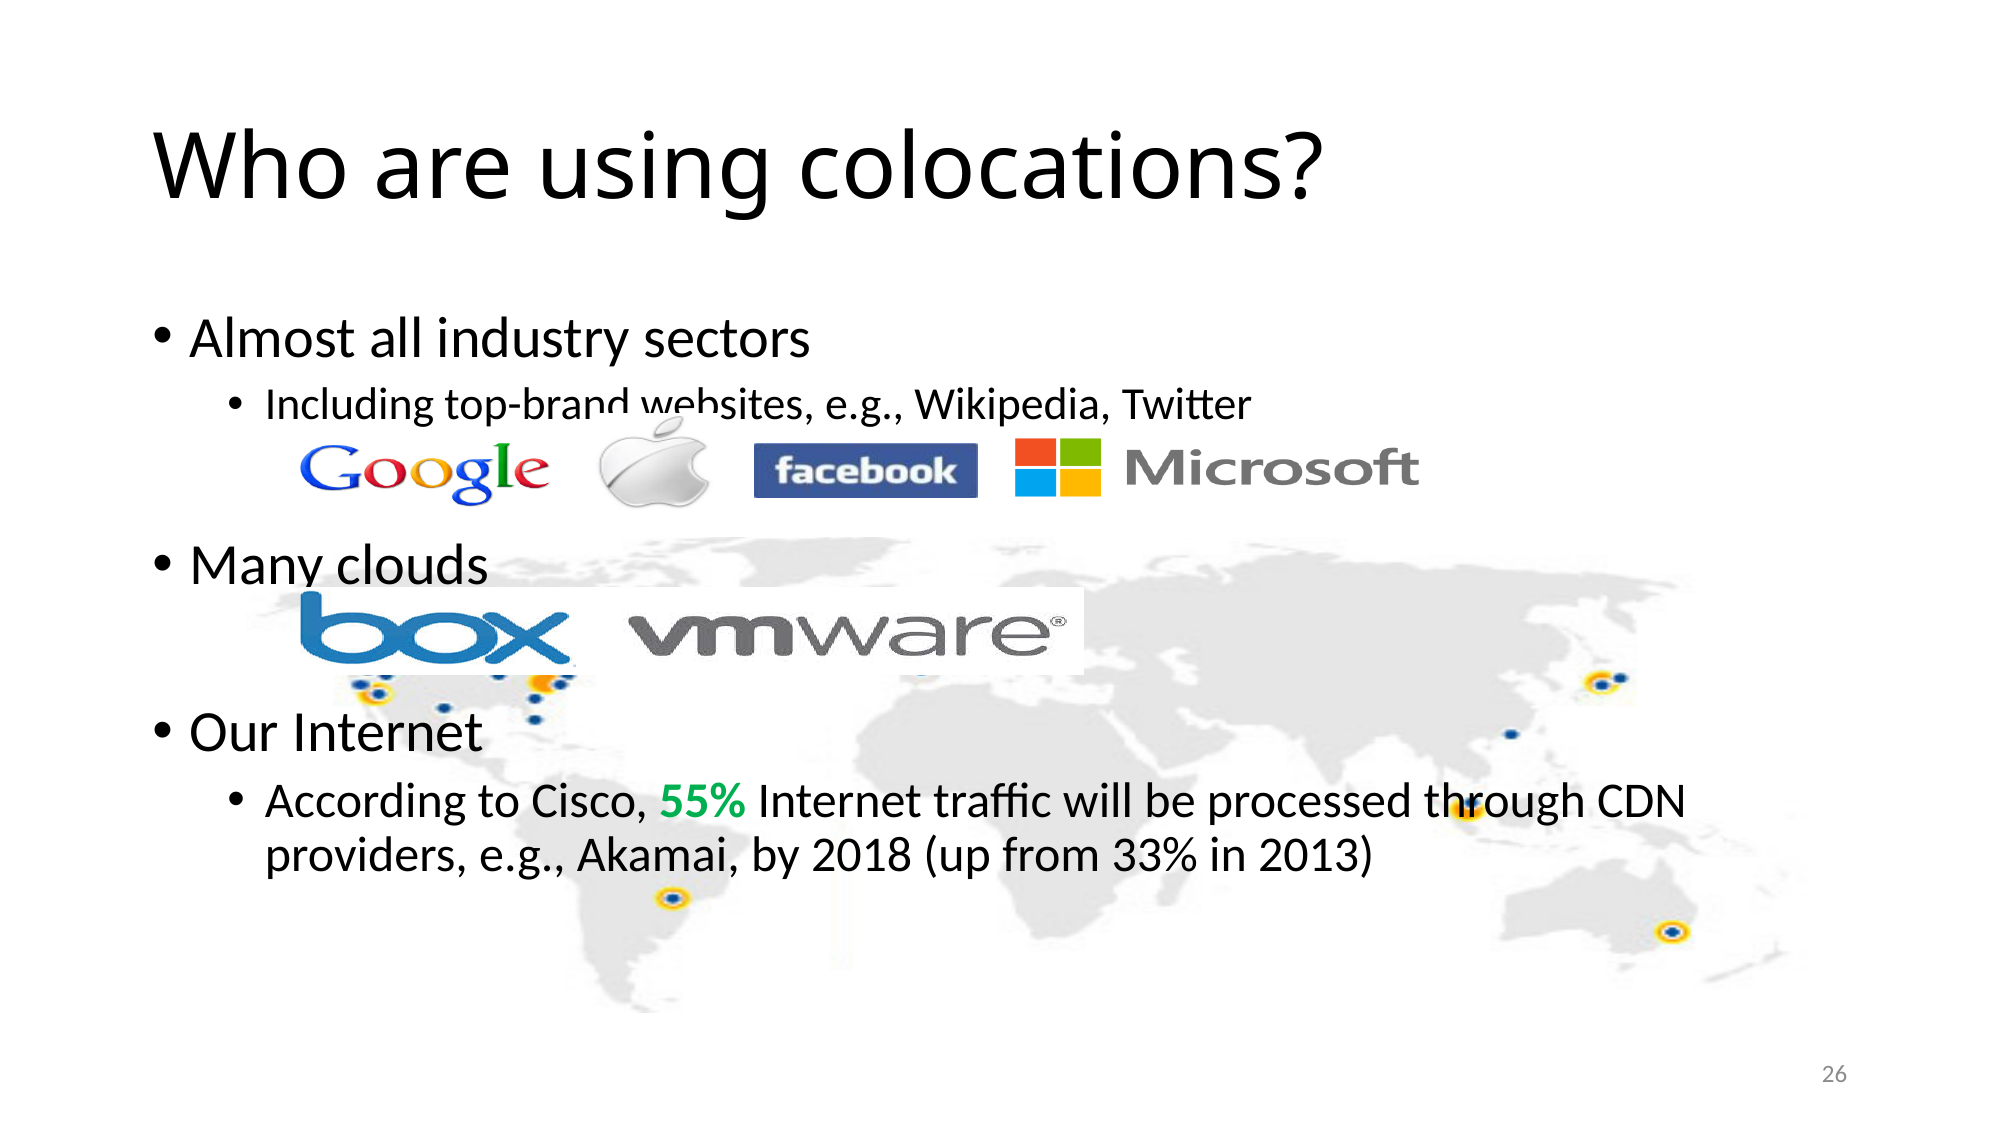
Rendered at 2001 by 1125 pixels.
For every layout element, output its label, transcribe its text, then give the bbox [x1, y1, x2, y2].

list Almost all industry sectors Including top-brand websites, e.g., Wikipedia, Twitter Many clouds Our Internet According to Cisco, 55% Internet traffic will be processed through CDN providers, e.g., Akamai, by 2018 (up from 33% in 2013) [137, 299, 1863, 1014]
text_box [299, 413, 1423, 513]
picture [226, 537, 1808, 1013]
title Who are using colocations? [137, 59, 1863, 278]
slide_number 26 [1412, 1042, 1863, 1103]
